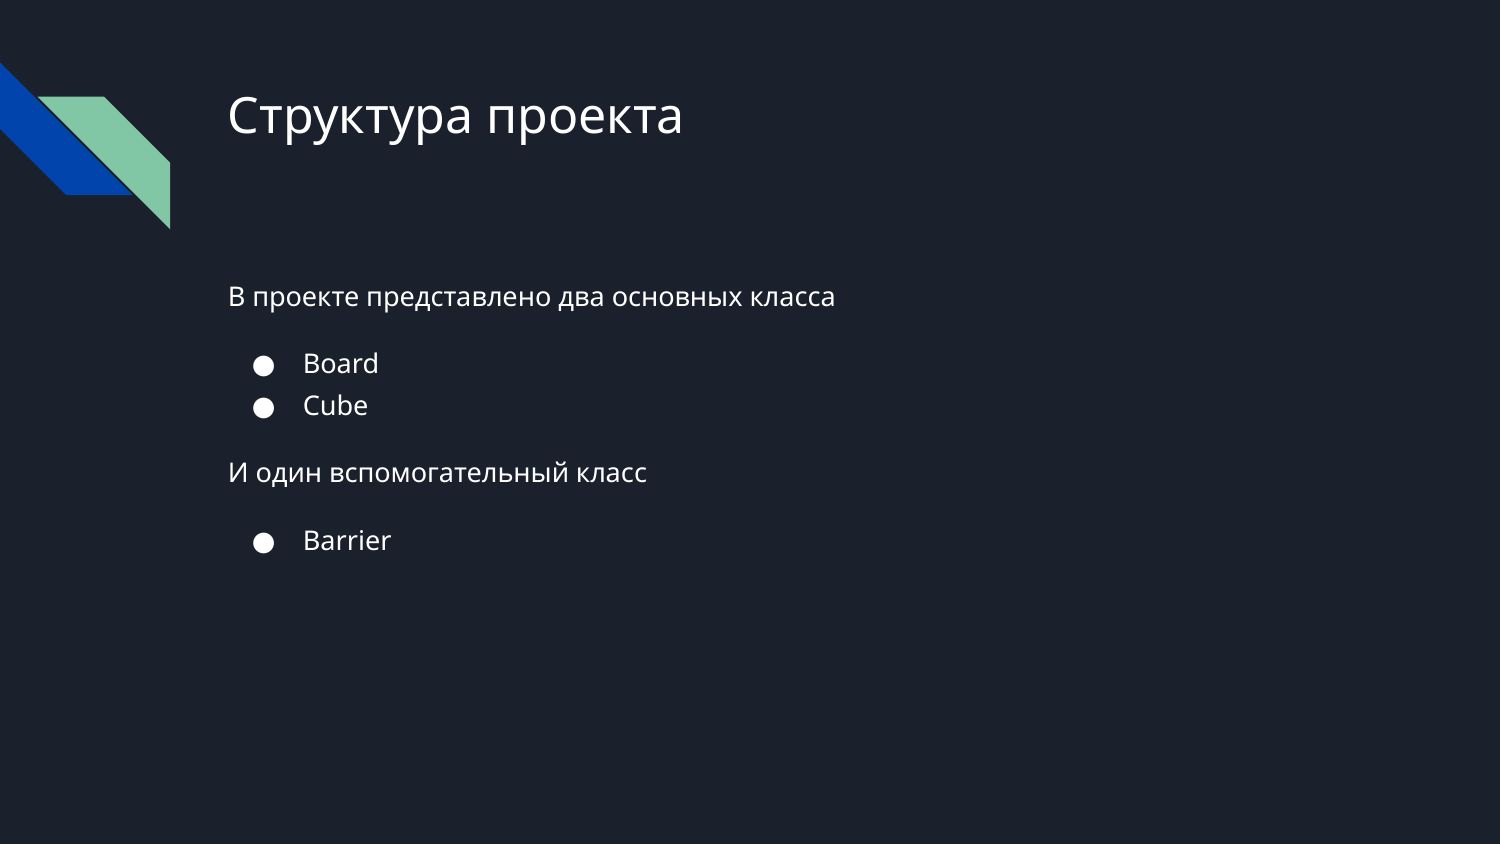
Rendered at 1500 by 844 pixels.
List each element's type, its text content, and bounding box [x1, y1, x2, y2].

title Структура проекта [212, 64, 1368, 215]
list В проекте представлено два основных класса Board Cube И один вспомогательный класс Barrier [212, 257, 1368, 735]
